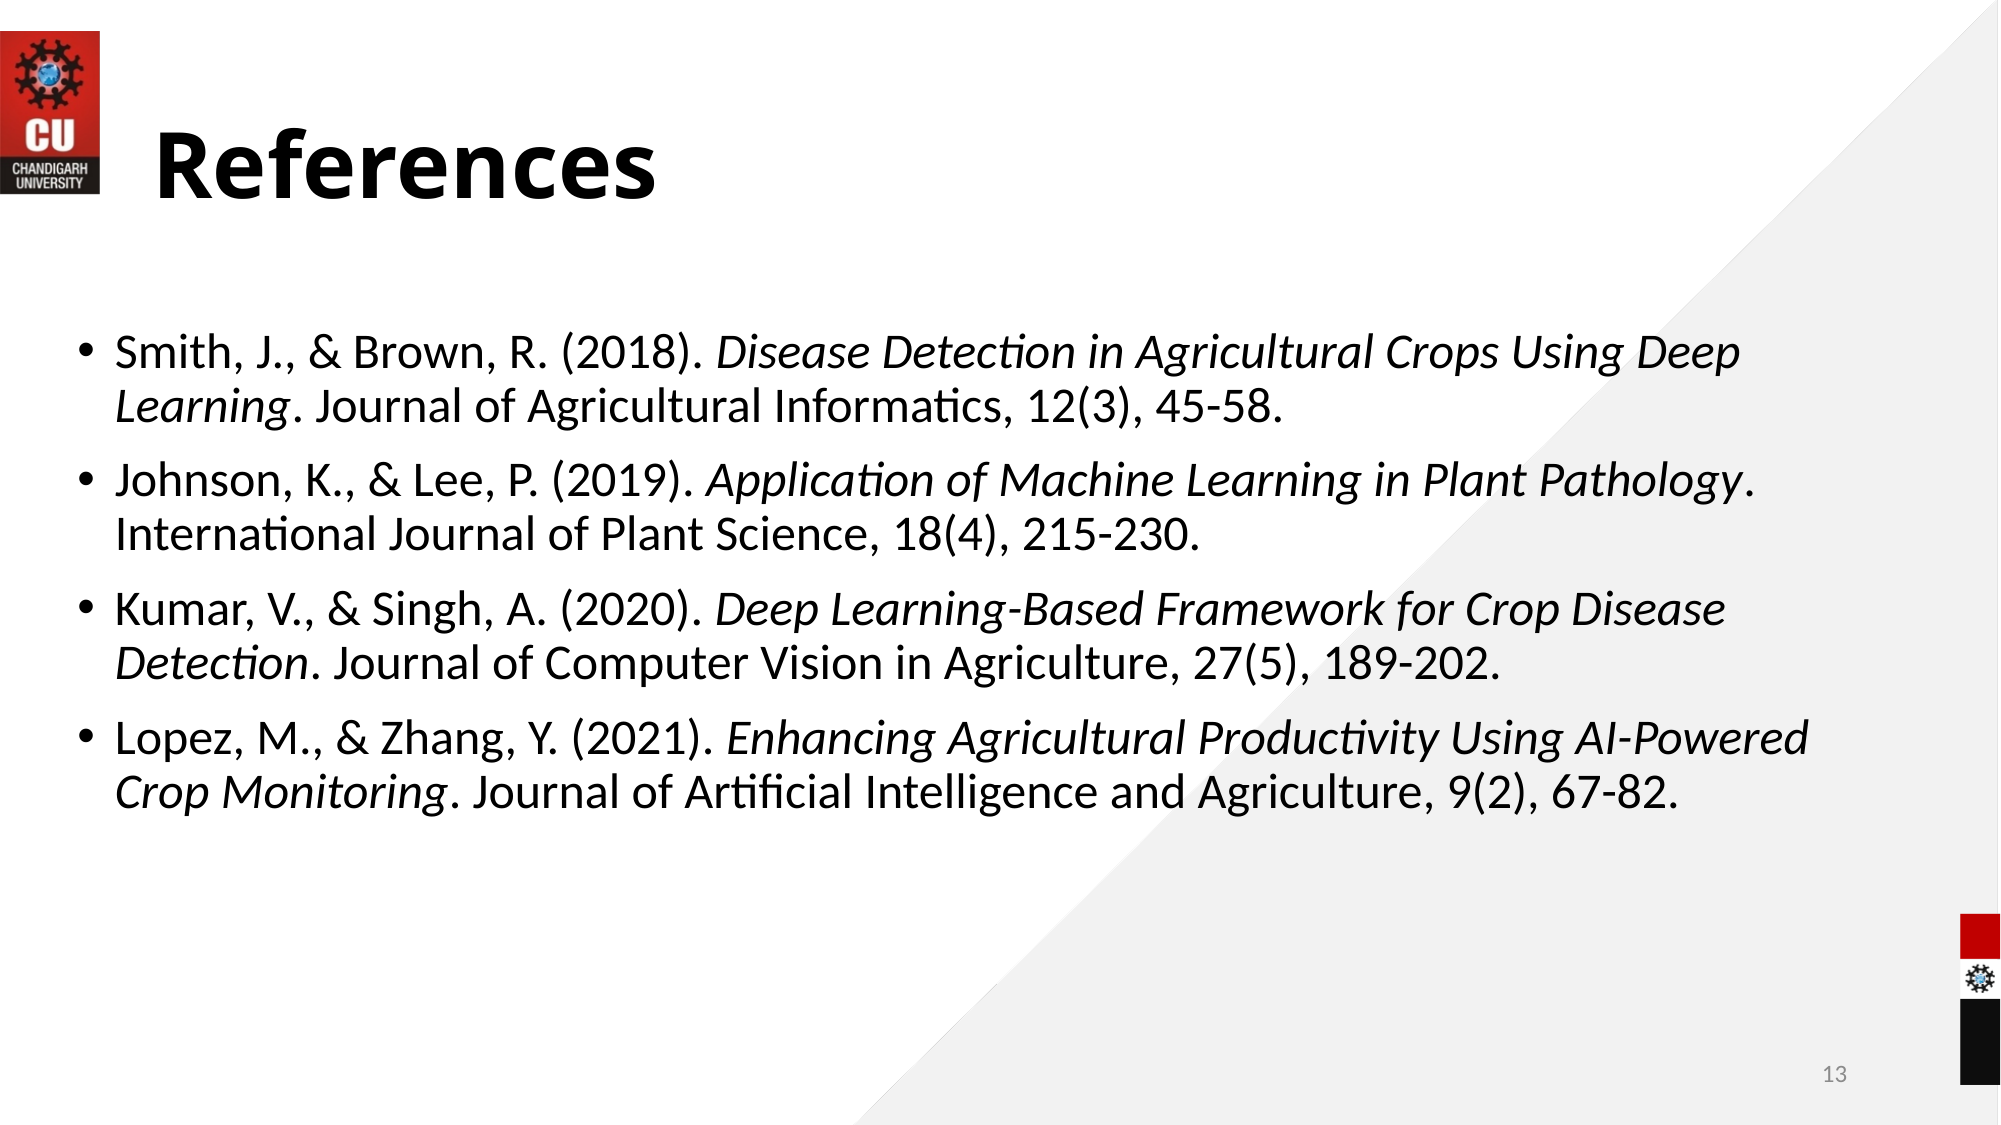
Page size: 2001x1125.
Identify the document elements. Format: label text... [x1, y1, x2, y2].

slide_number 13 [1412, 1042, 1863, 1103]
picture [0, 0, 2001, 1125]
title References [137, 59, 1863, 236]
list Smith, J., & Brown, R. (2018). Disease Detection in Agricultural Crops Using Deep Learning. Journal of Agricultural Informatics, 12(3), 45-58. Johnson, K., & Lee, P. (2019). Application of Machine Learning in Plant Pathology. International Journal of Plant Science, 18(4), 215-230. Kumar, V., & Singh, A. (2020). Deep Learning-Based Framework for Crop Disease Detection. Journal of Computer Vision in Agriculture, 27(5), 189-202. Lopez, M., & Zhang, Y. (2021). Enhancing Agricultural Productivity Using AI-Powered Crop Monitoring. Journal of Artificial Intelligence and Agriculture, 9(2), 67-82. [62, 236, 1863, 1089]
